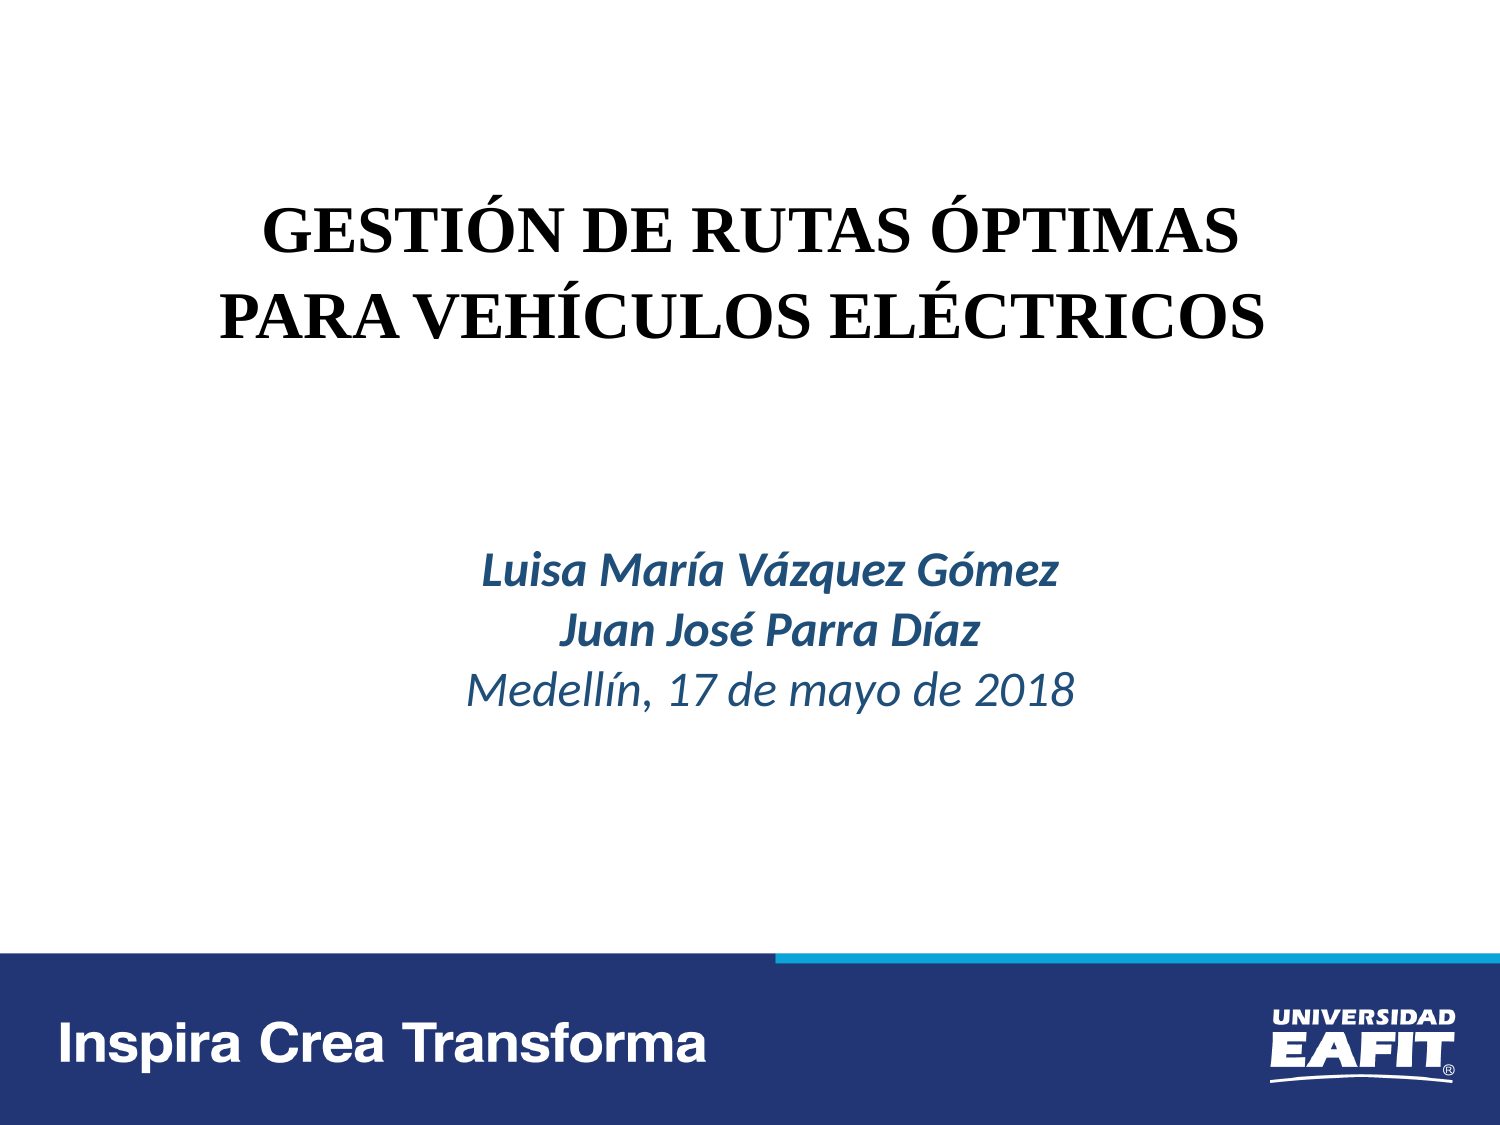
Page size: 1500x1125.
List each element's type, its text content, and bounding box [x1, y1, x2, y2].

text_box GESTIÓN DE RUTAS ÓPTIMAS PARA VEHÍCULOS ELÉCTRICOS [184, 172, 1319, 359]
text_box Luisa María Vázquez Gómez Juan José Parra Díaz Medellín, 17 de mayo de 2018 [76, 484, 1464, 792]
picture [0, 0, 1500, 1125]
